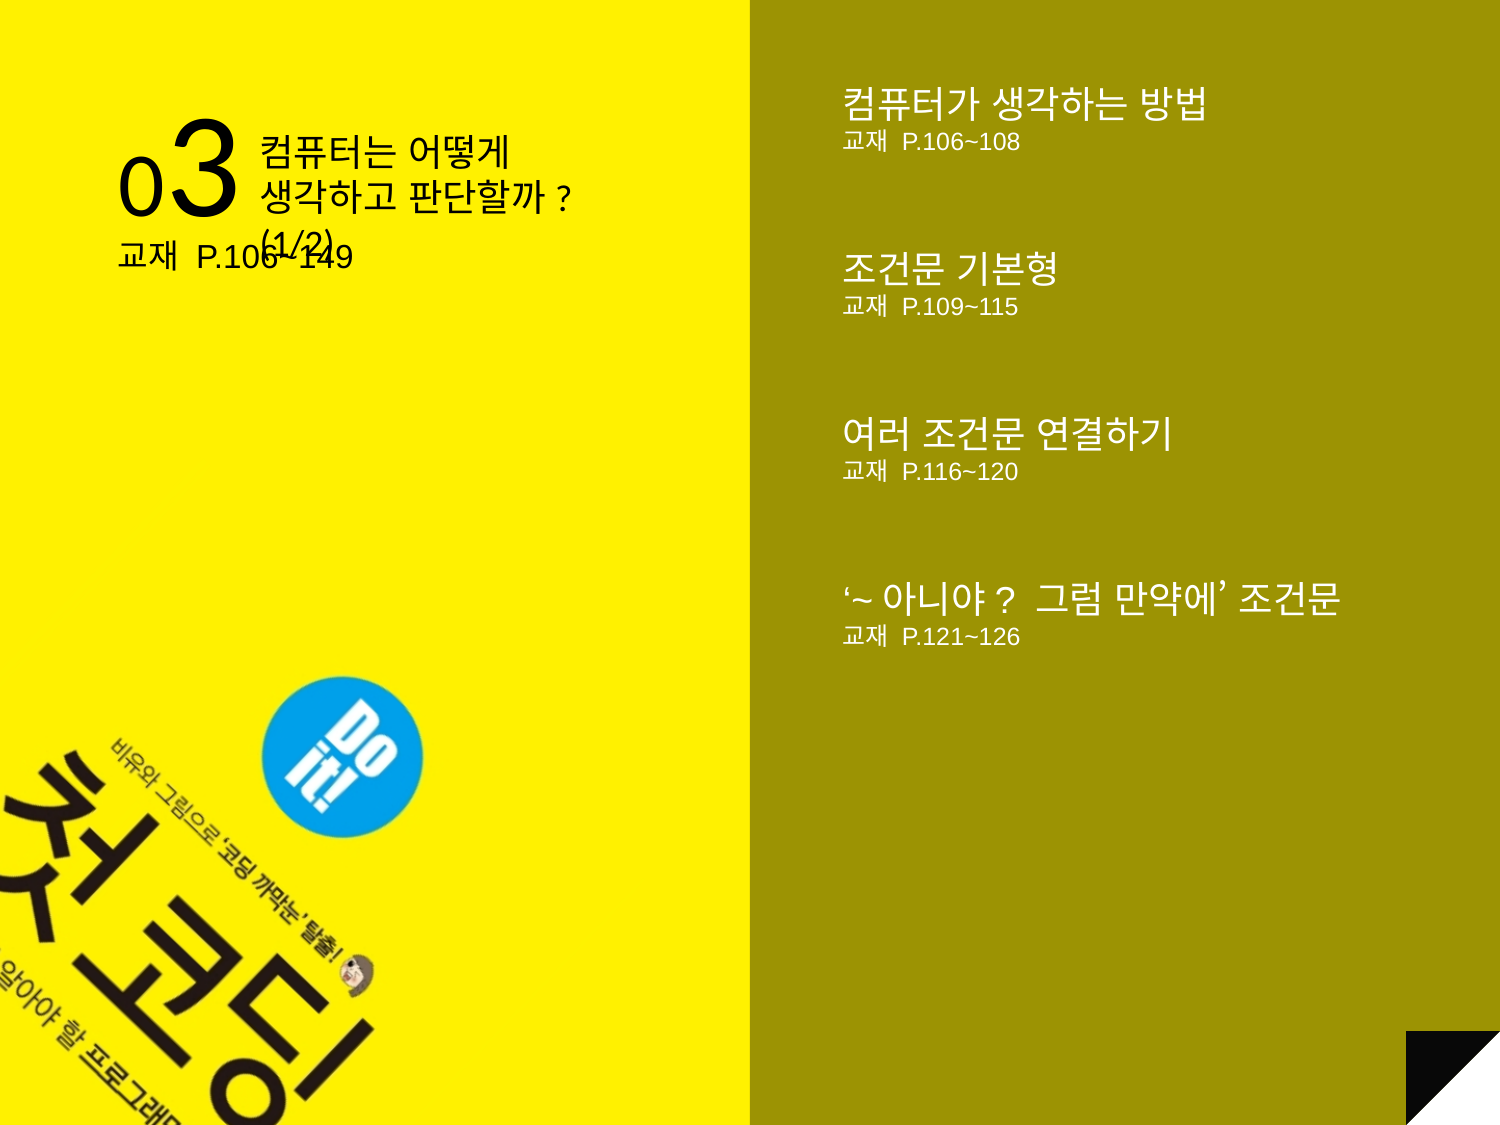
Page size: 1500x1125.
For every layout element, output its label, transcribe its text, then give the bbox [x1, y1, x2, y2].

text_box 컴퓨터가 생각하는 방법 교재 P.106~108 조건문 기본형 교재 P.109~115 여러 조건문 연결하기 교재 P.116~120 ‘~아니야? 그럼 만약에’ 조건문 교재 P.121~126 [828, 73, 1358, 683]
text_box 컴퓨터는 어떻게 생각하고 판단할까? (1/2) [244, 122, 649, 272]
text_box 교재 P.106~149 [103, 228, 369, 283]
text_box 03 [103, 58, 257, 228]
text_box [1409, 1034, 1500, 1125]
text_box [1405, 1030, 1500, 1125]
picture [0, 457, 649, 1125]
text_box [749, 0, 1500, 1125]
